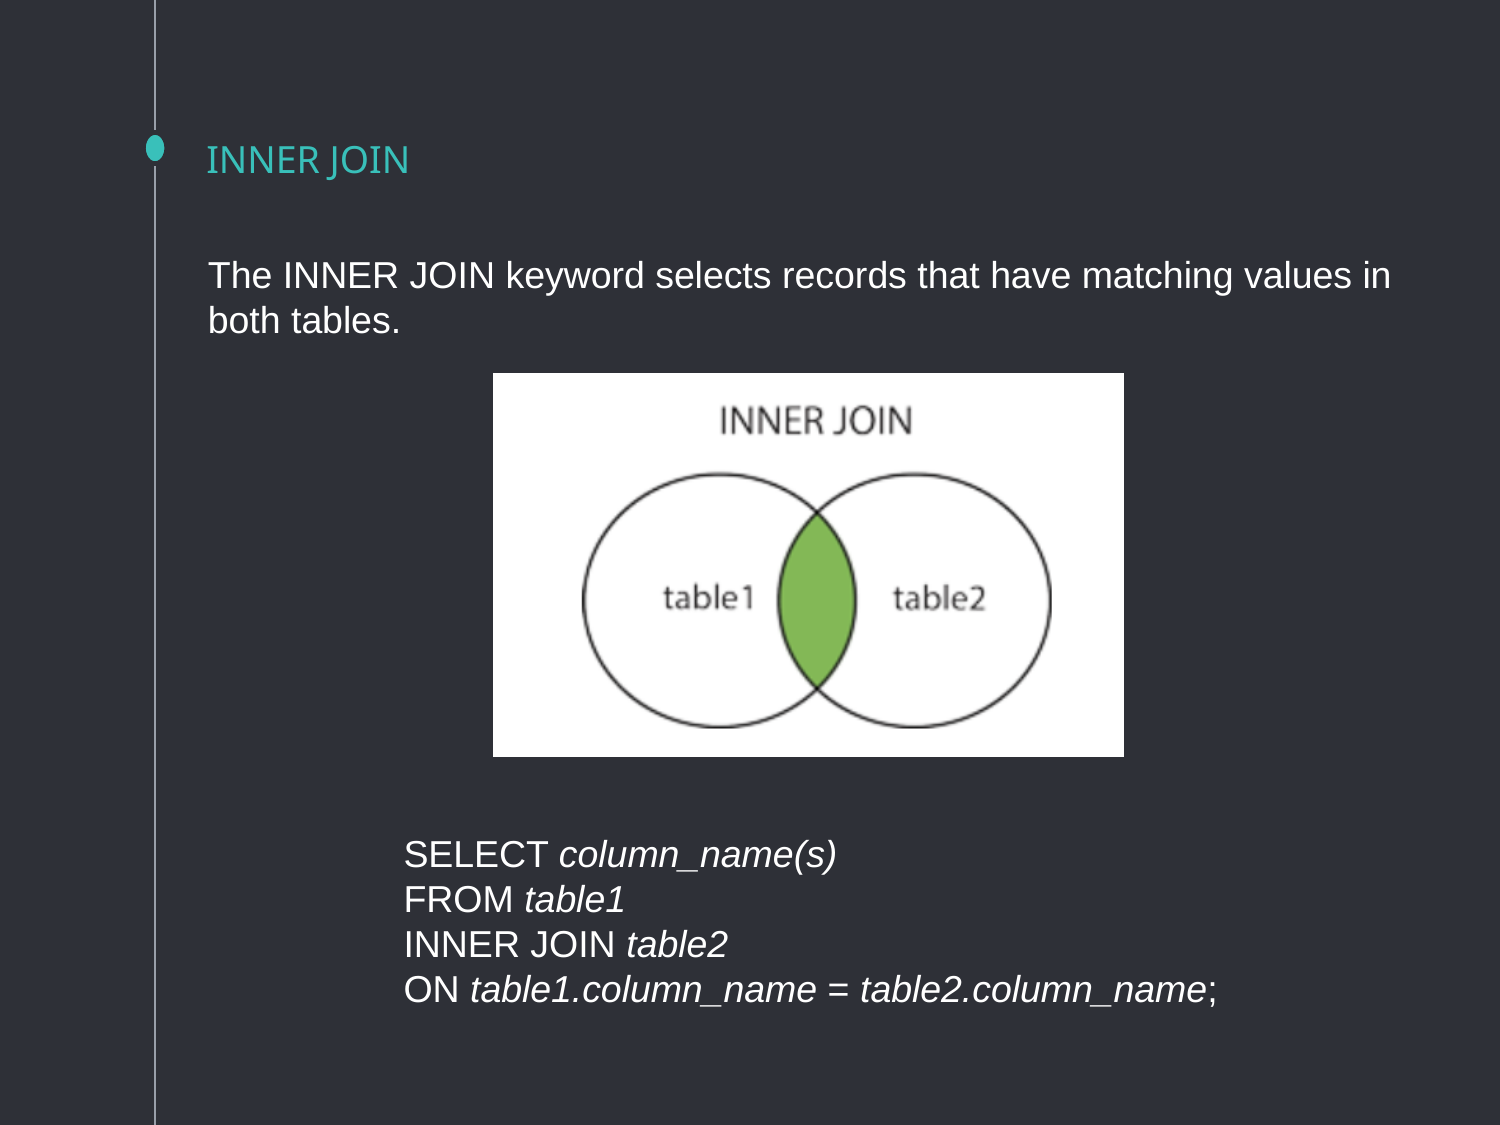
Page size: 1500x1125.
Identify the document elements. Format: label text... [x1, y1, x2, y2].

title INNER JOIN [191, 120, 1317, 196]
text_box SELECT column_name(s) FROM table1 INNER JOIN table2 ON table1.column_name = table2.column_name; [388, 822, 1233, 1017]
text_box The INNER JOIN keyword selects records that have matching values in both tables. [193, 243, 1424, 349]
picture [493, 373, 1124, 757]
